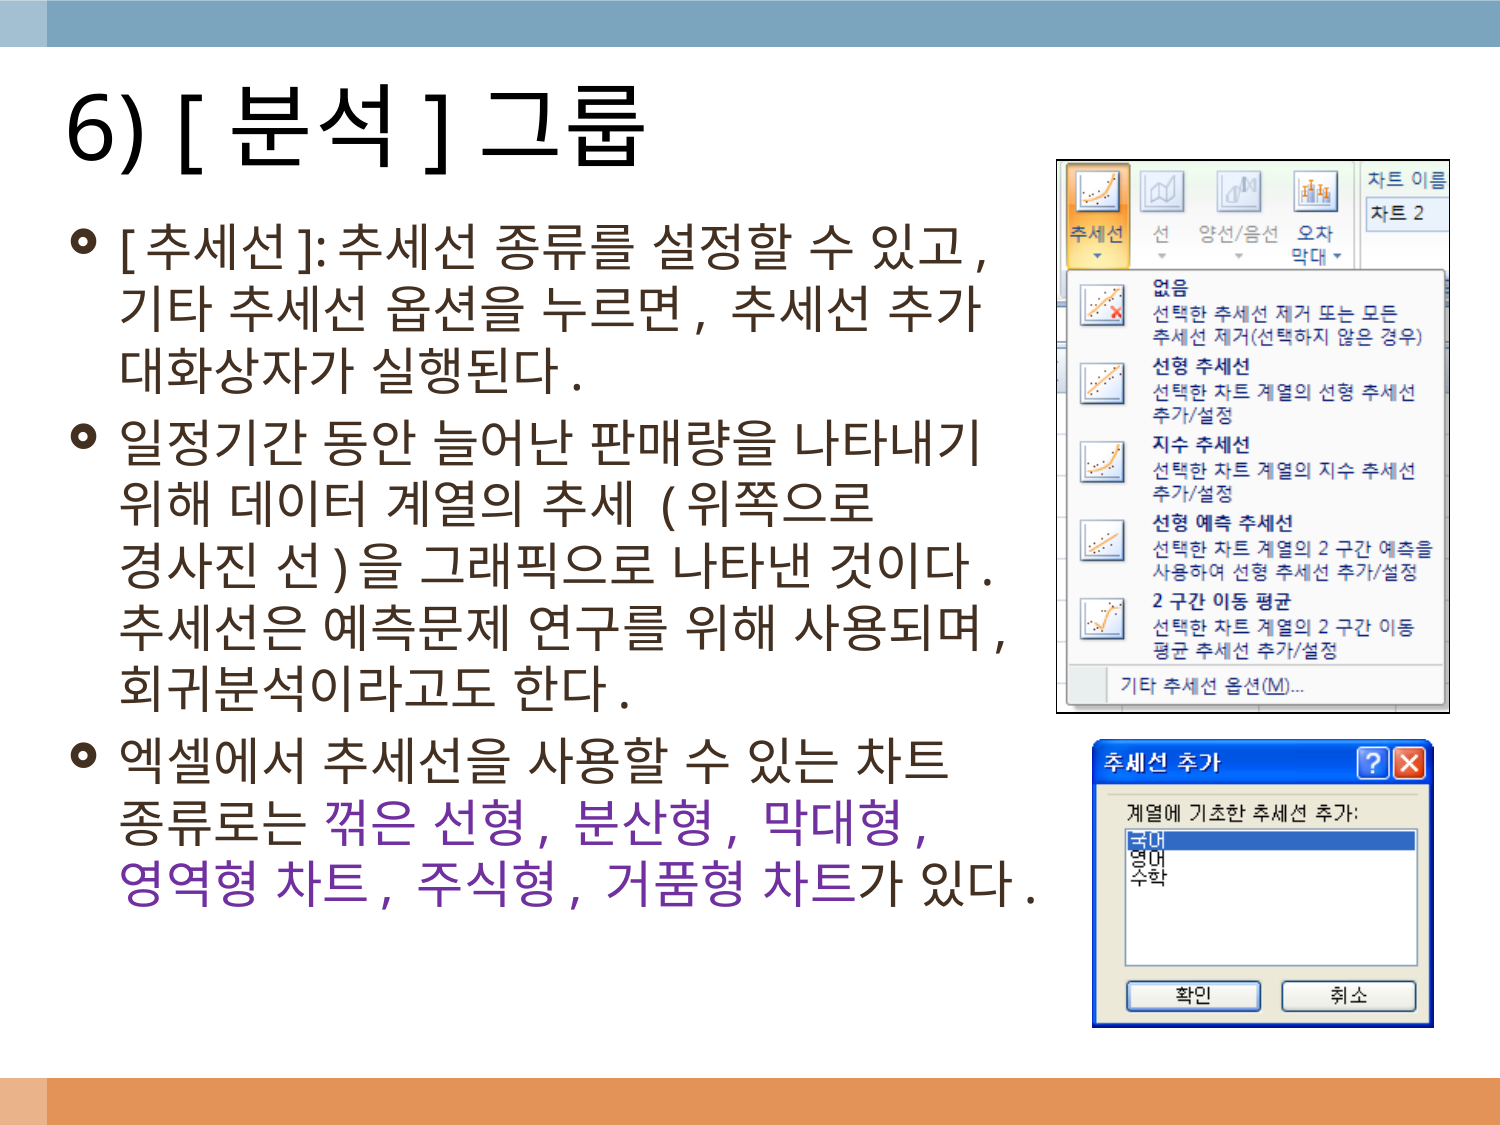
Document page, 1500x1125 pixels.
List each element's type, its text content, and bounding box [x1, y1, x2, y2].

picture [1057, 160, 1449, 713]
title 6) [분석]그룹 [49, 46, 1454, 202]
list [추세선]:추세선 종류를 설정할 수 있고, 기타 추세선 옵션을 누르면, 추세선 추가 대화상자가 실행된다. 일정기간 동안 늘어난 판매량을 나타내기 위해 데이터 계열의 추세 (위쪽으로 경사진 선)을 그래픽으로 나타낸 것이다. 추세선은 예측문제 연구를 위해 사용되며, 회귀분석이라고도 한다. 엑셀에서 추세선을 사용할 수 있는 차트 종류로는 꺾은 선형, 분산형, 막대형, 영역형 차트, 주식형, 거품형 차트가 있다. [53, 208, 1036, 981]
picture [1092, 739, 1434, 1028]
